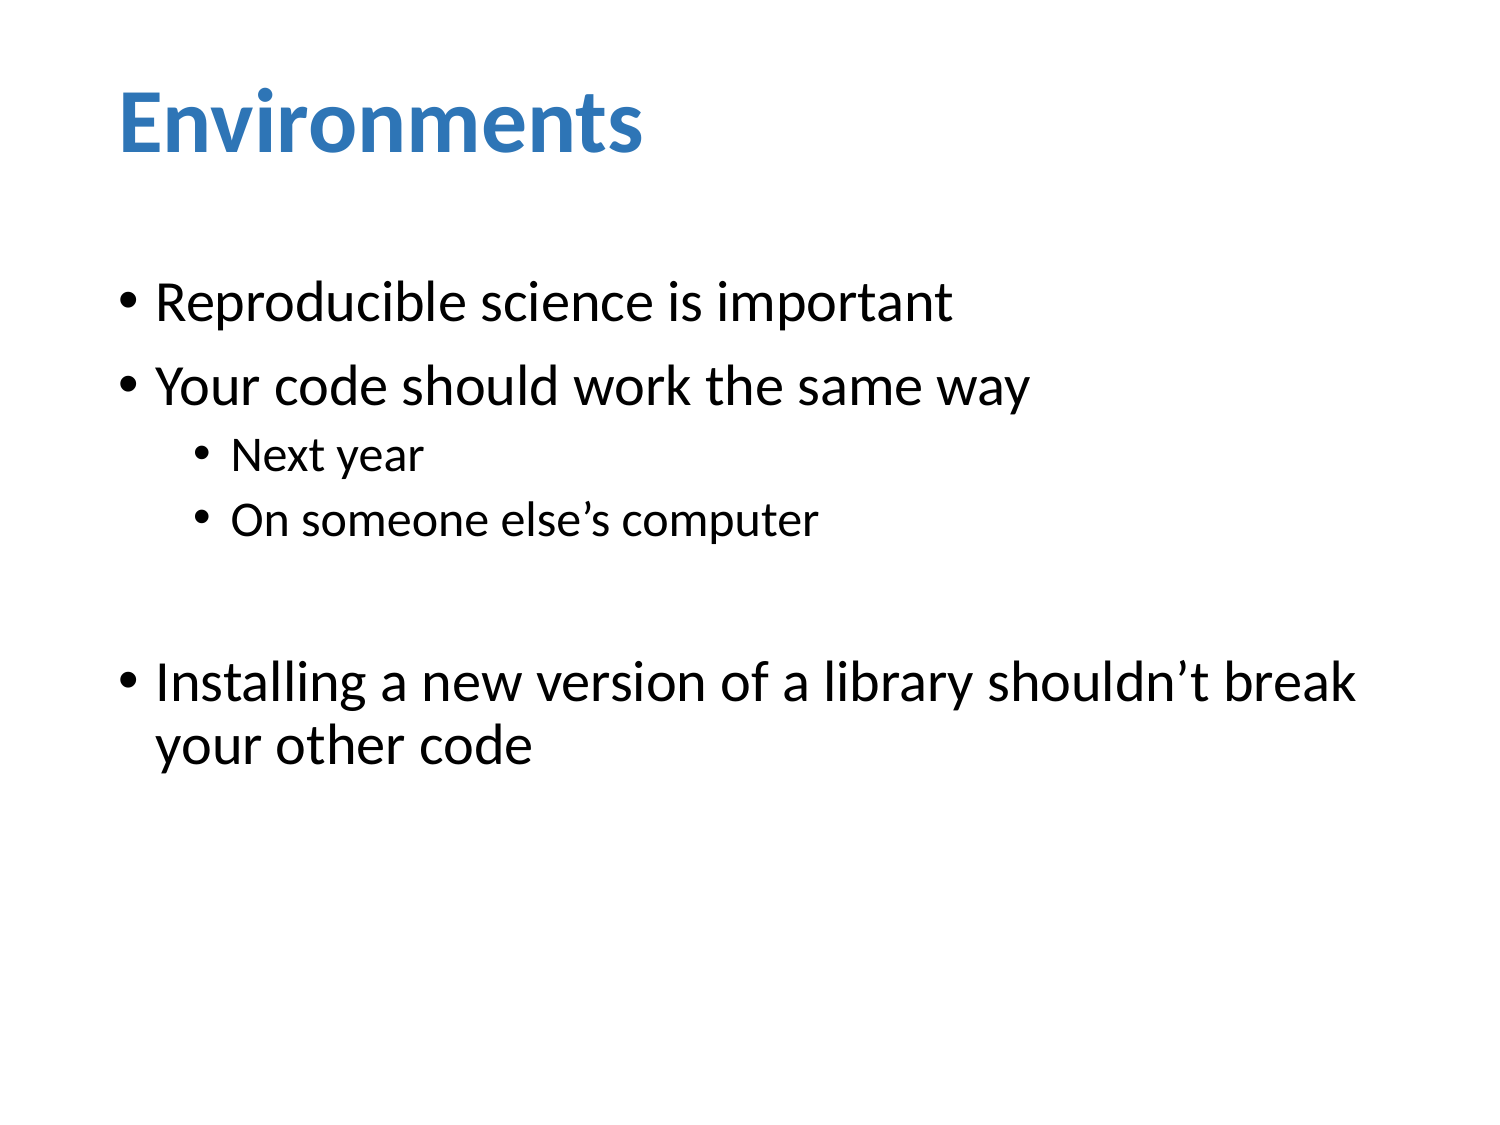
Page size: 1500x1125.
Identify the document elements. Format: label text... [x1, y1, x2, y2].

title Environments [103, 59, 1397, 187]
list Reproducible science is important Your code should work the same way Next year On someone else’s computer Installing a new version of a library shouldn’t break your other code [103, 264, 1397, 1030]
